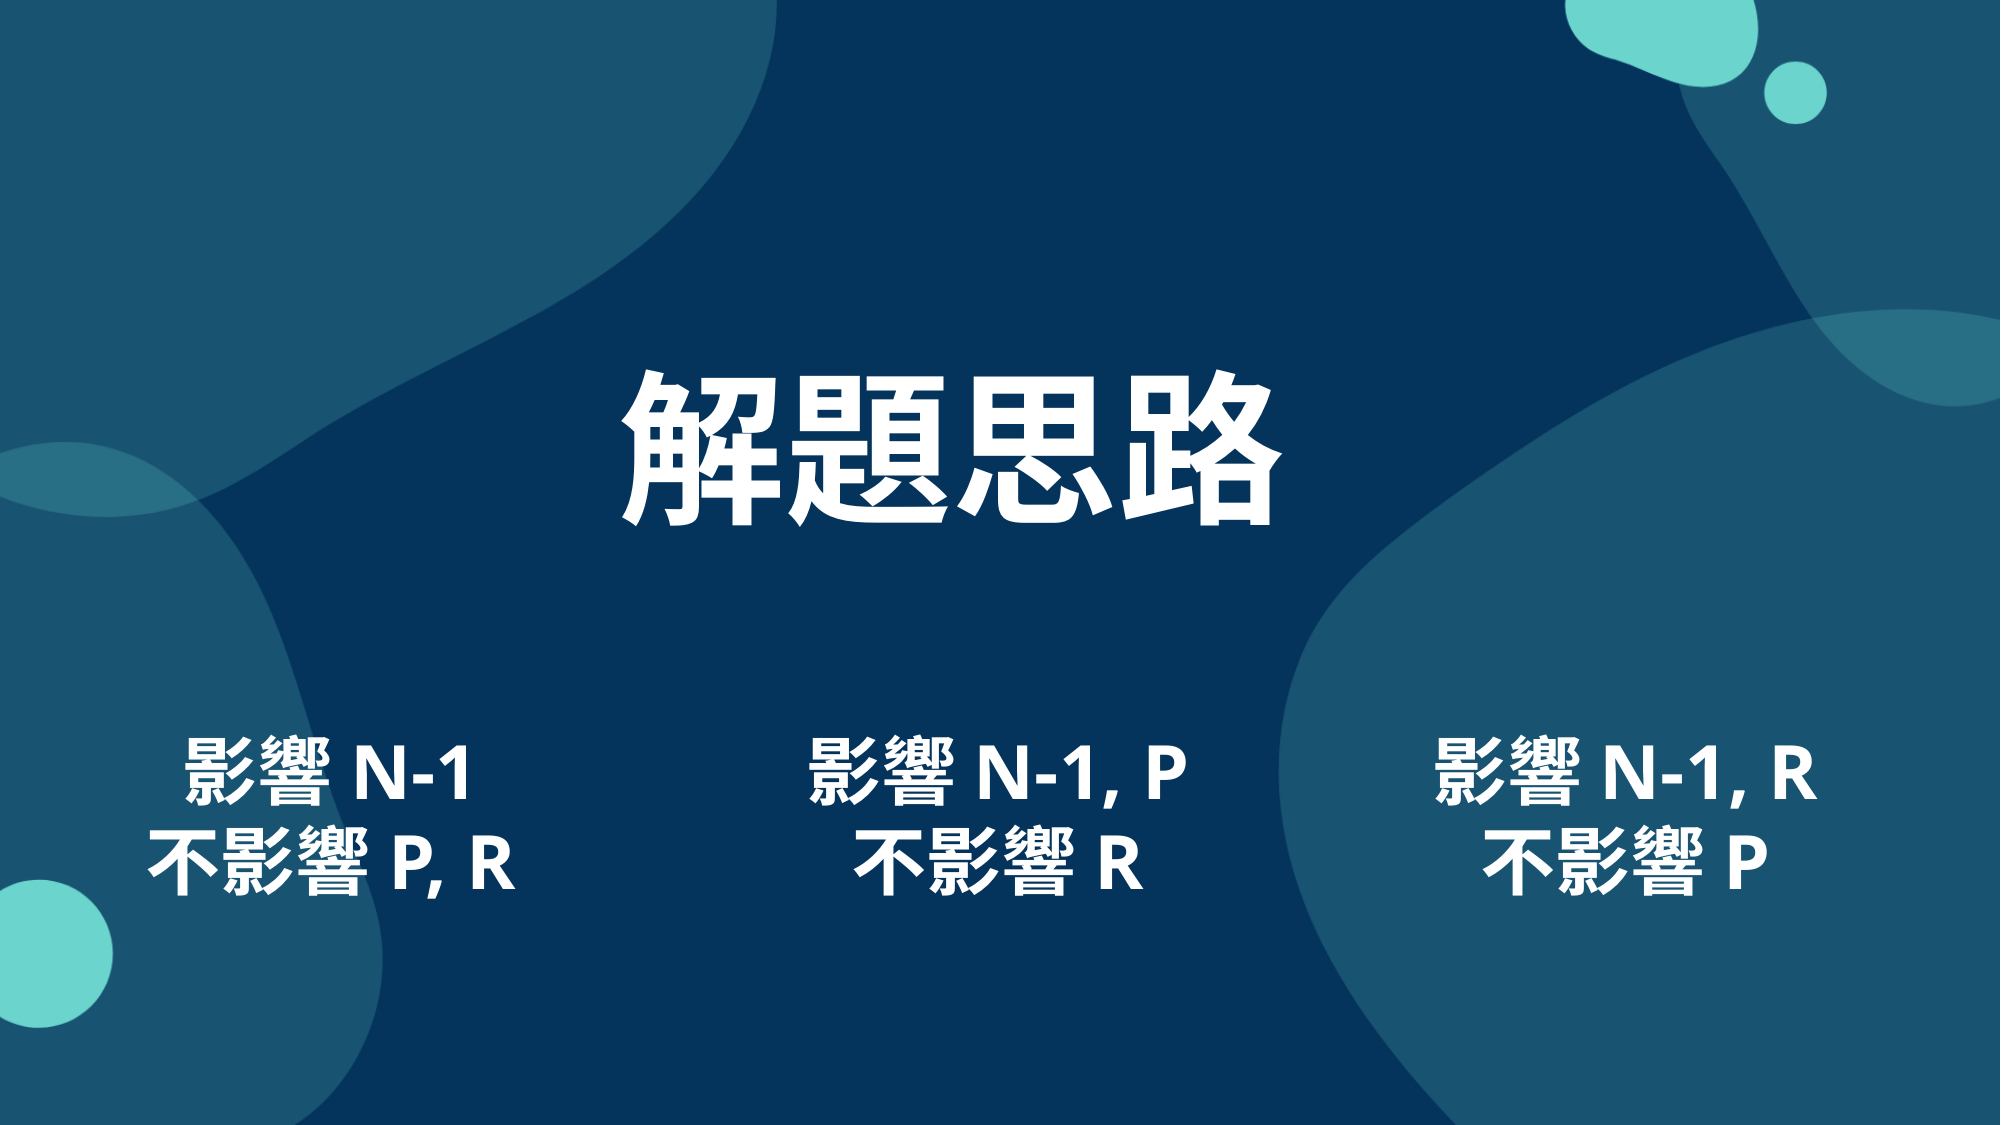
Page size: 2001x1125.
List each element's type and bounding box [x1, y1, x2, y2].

list [0, 0, 2000, 1125]
text_box [135, 717, 1819, 915]
